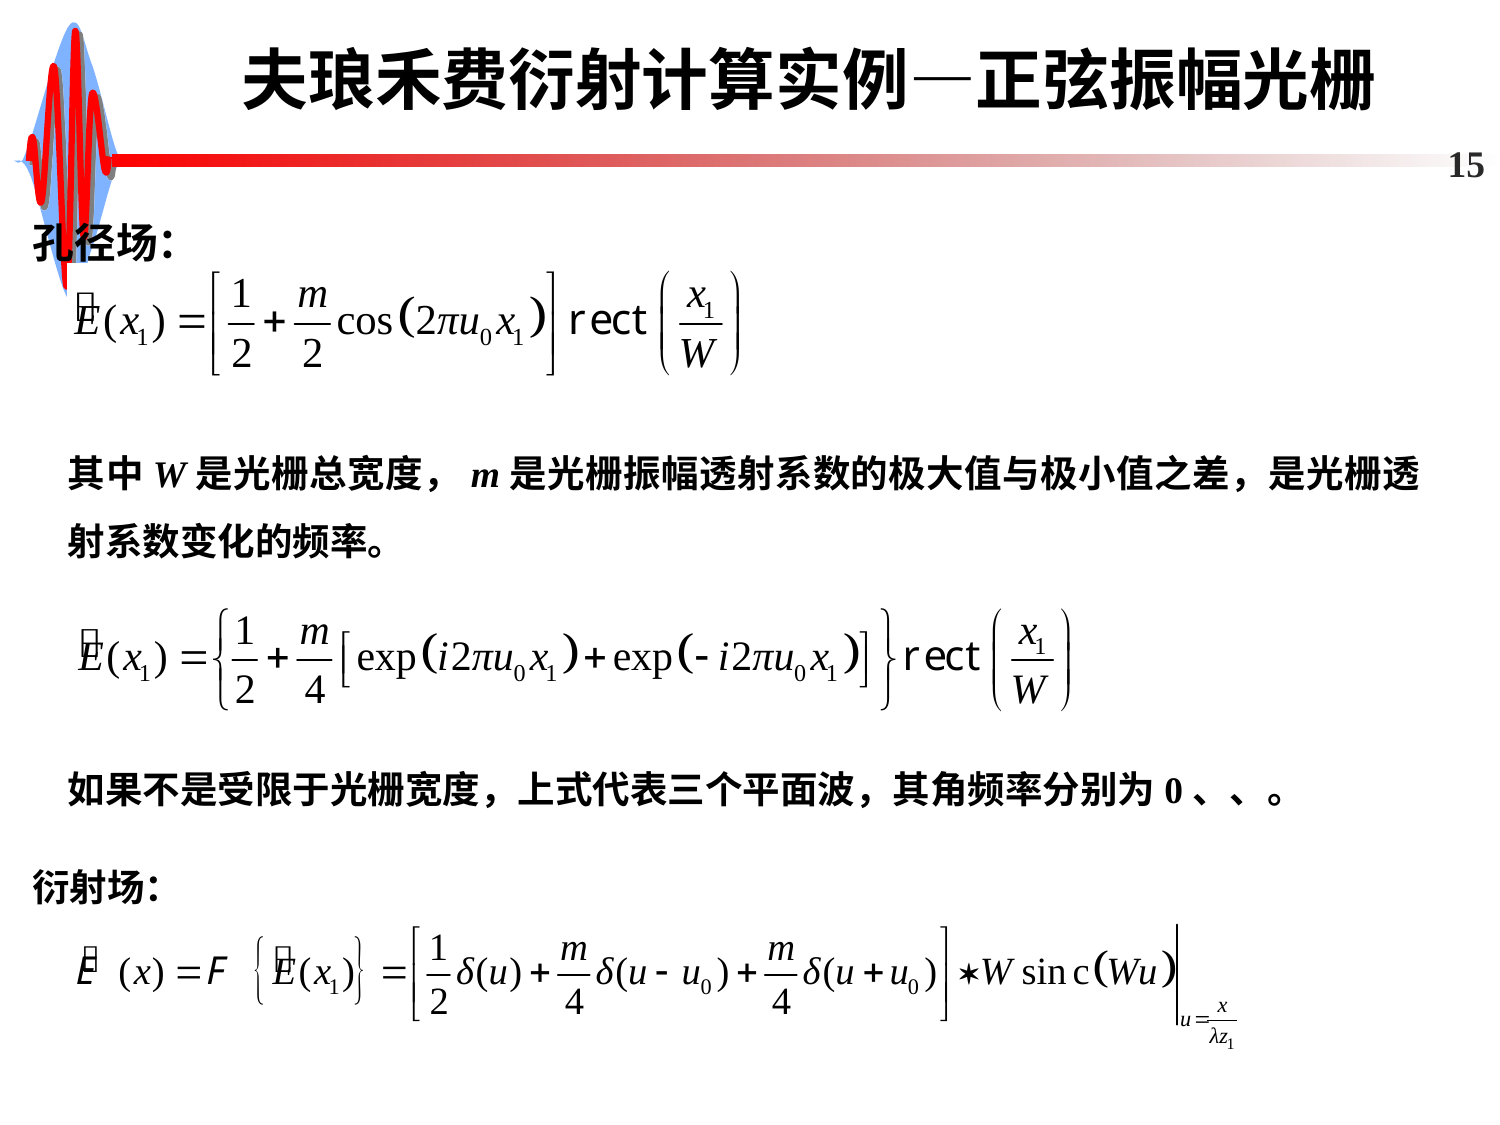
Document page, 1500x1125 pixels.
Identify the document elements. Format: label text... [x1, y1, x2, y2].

title 夫琅禾费衍射计算实例—正弦振幅光栅 [135, 19, 1483, 137]
text_box 孔径场： [17, 184, 290, 275]
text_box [70, 600, 1081, 720]
text_box 衍射场： [17, 834, 290, 917]
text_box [66, 263, 751, 385]
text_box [73, 916, 1247, 1059]
slide_number 15 [1370, 145, 1500, 181]
